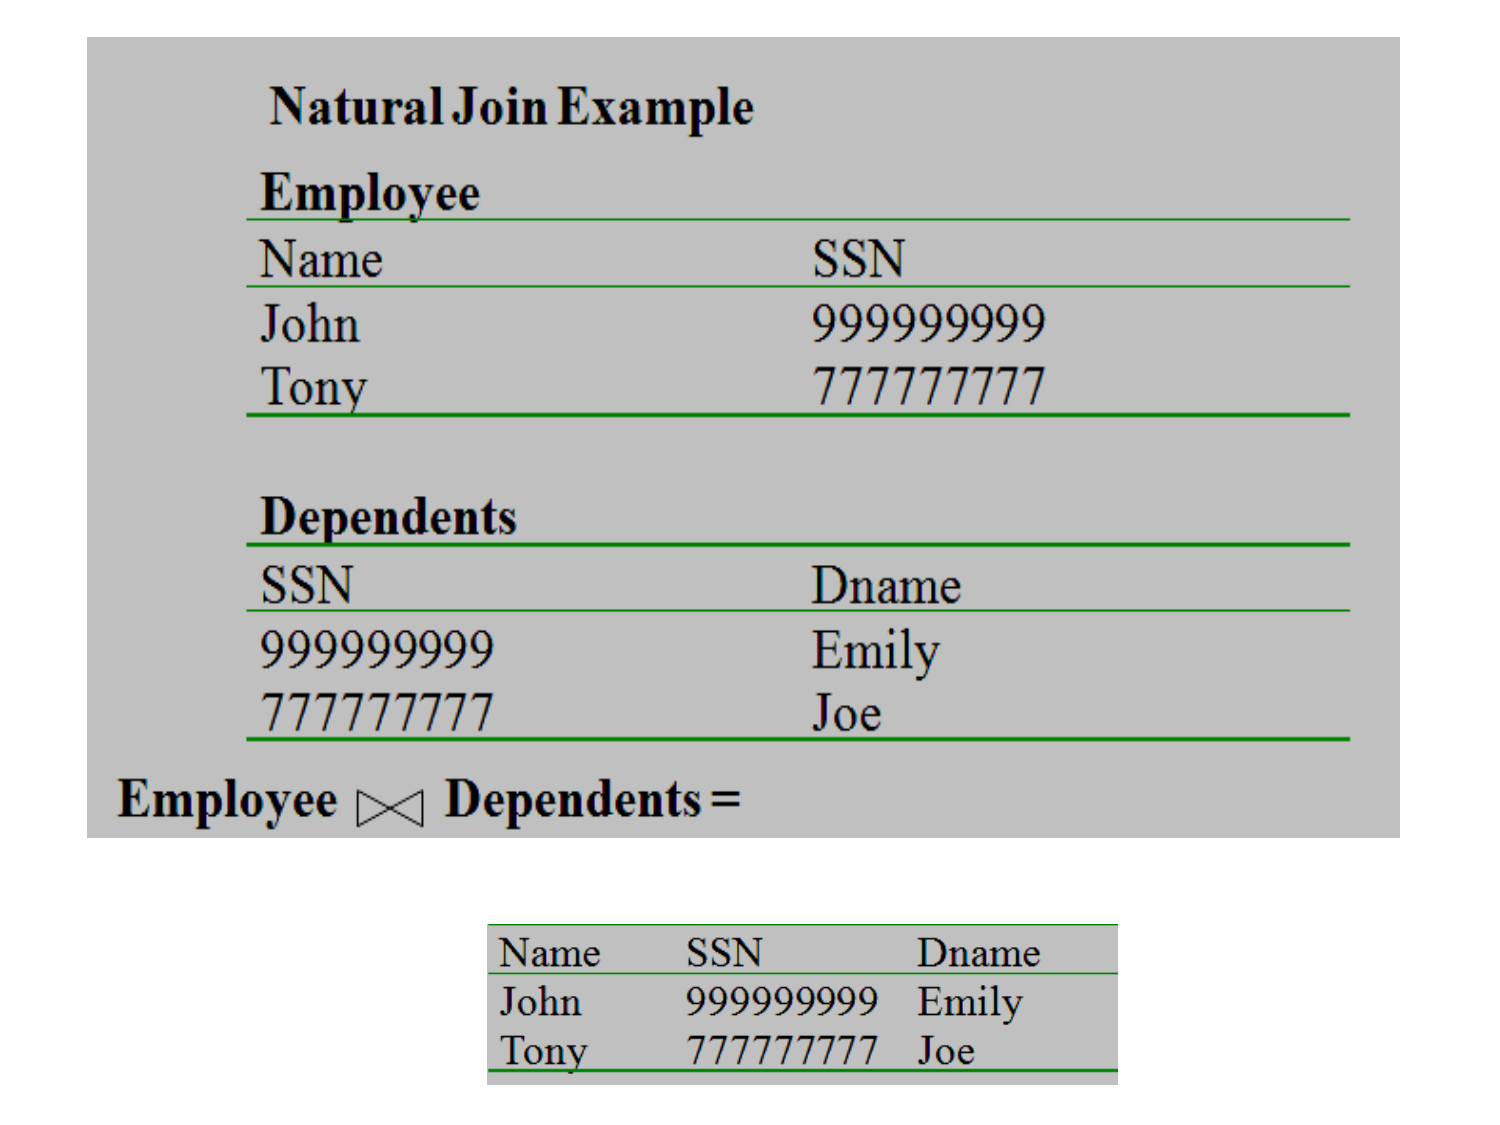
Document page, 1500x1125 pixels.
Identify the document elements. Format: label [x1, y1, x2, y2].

picture [87, 37, 1401, 838]
picture [487, 924, 1118, 1085]
